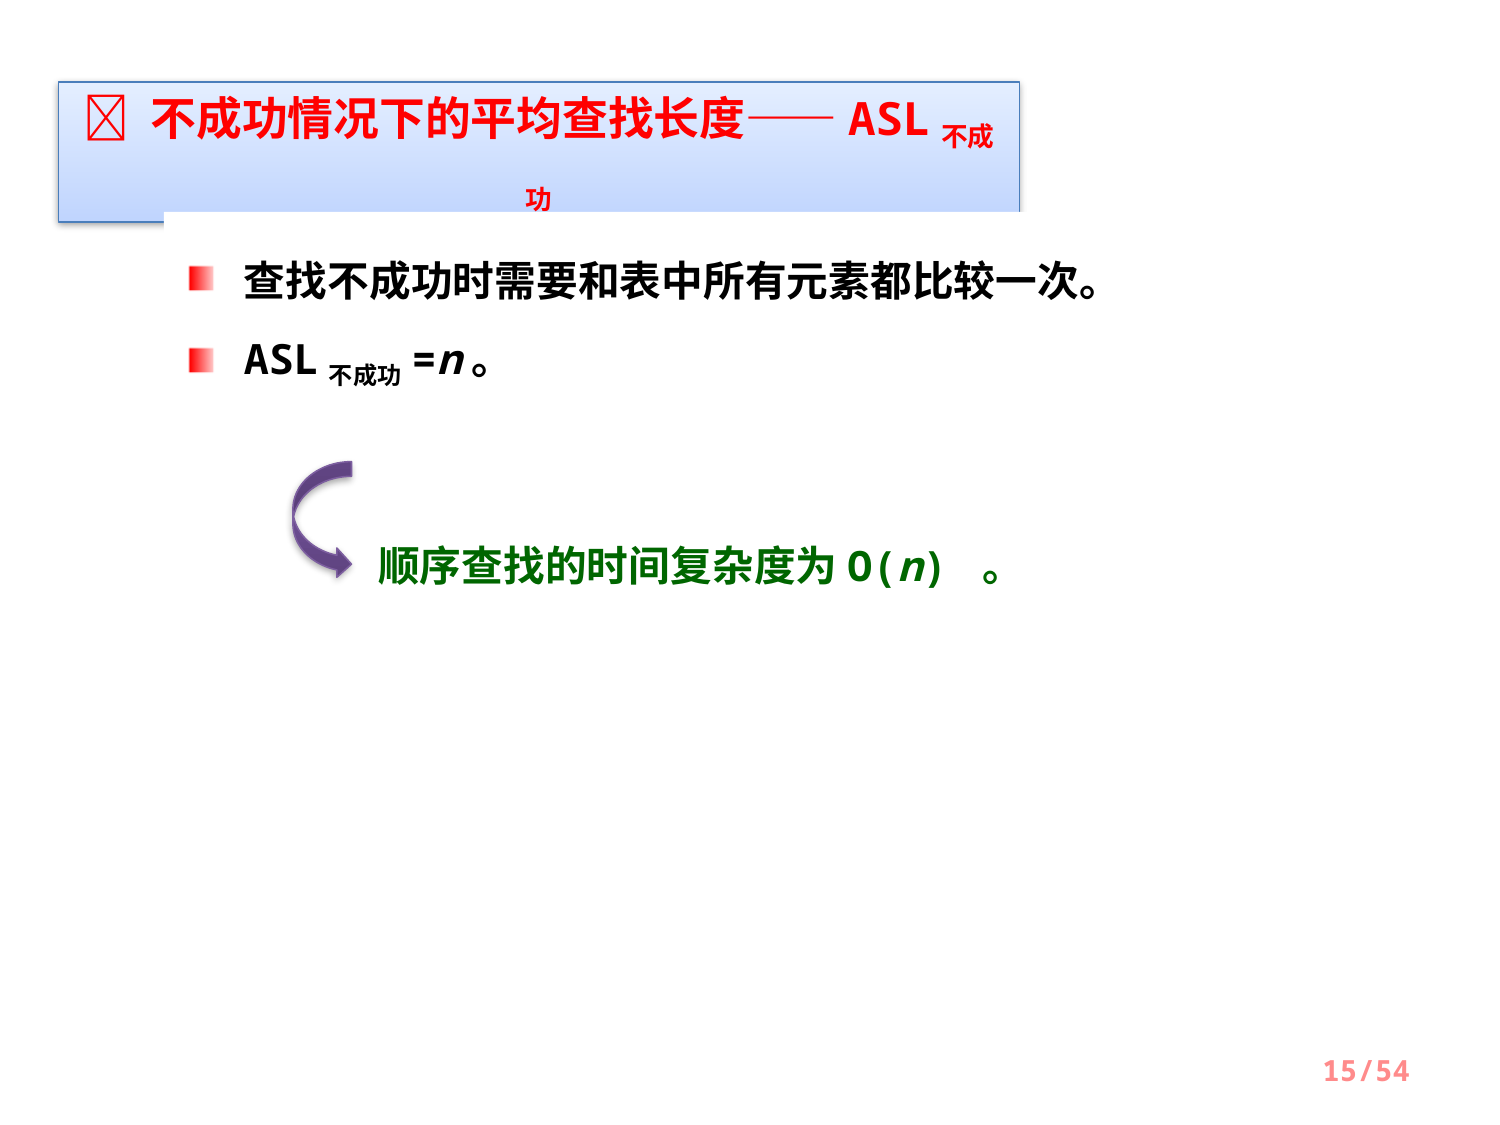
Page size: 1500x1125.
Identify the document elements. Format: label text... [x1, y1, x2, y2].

text_box  不成功情况下的平均查找长度——ASL不成功 [58, 81, 1020, 223]
text_box 查找不成功时需要和表中所有元素都比较一次。 ASL不成功=n。 [162, 210, 1174, 410]
picture [187, 264, 217, 294]
slide_number 15/54 [1074, 1042, 1425, 1103]
picture [187, 346, 217, 376]
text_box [292, 461, 1238, 598]
